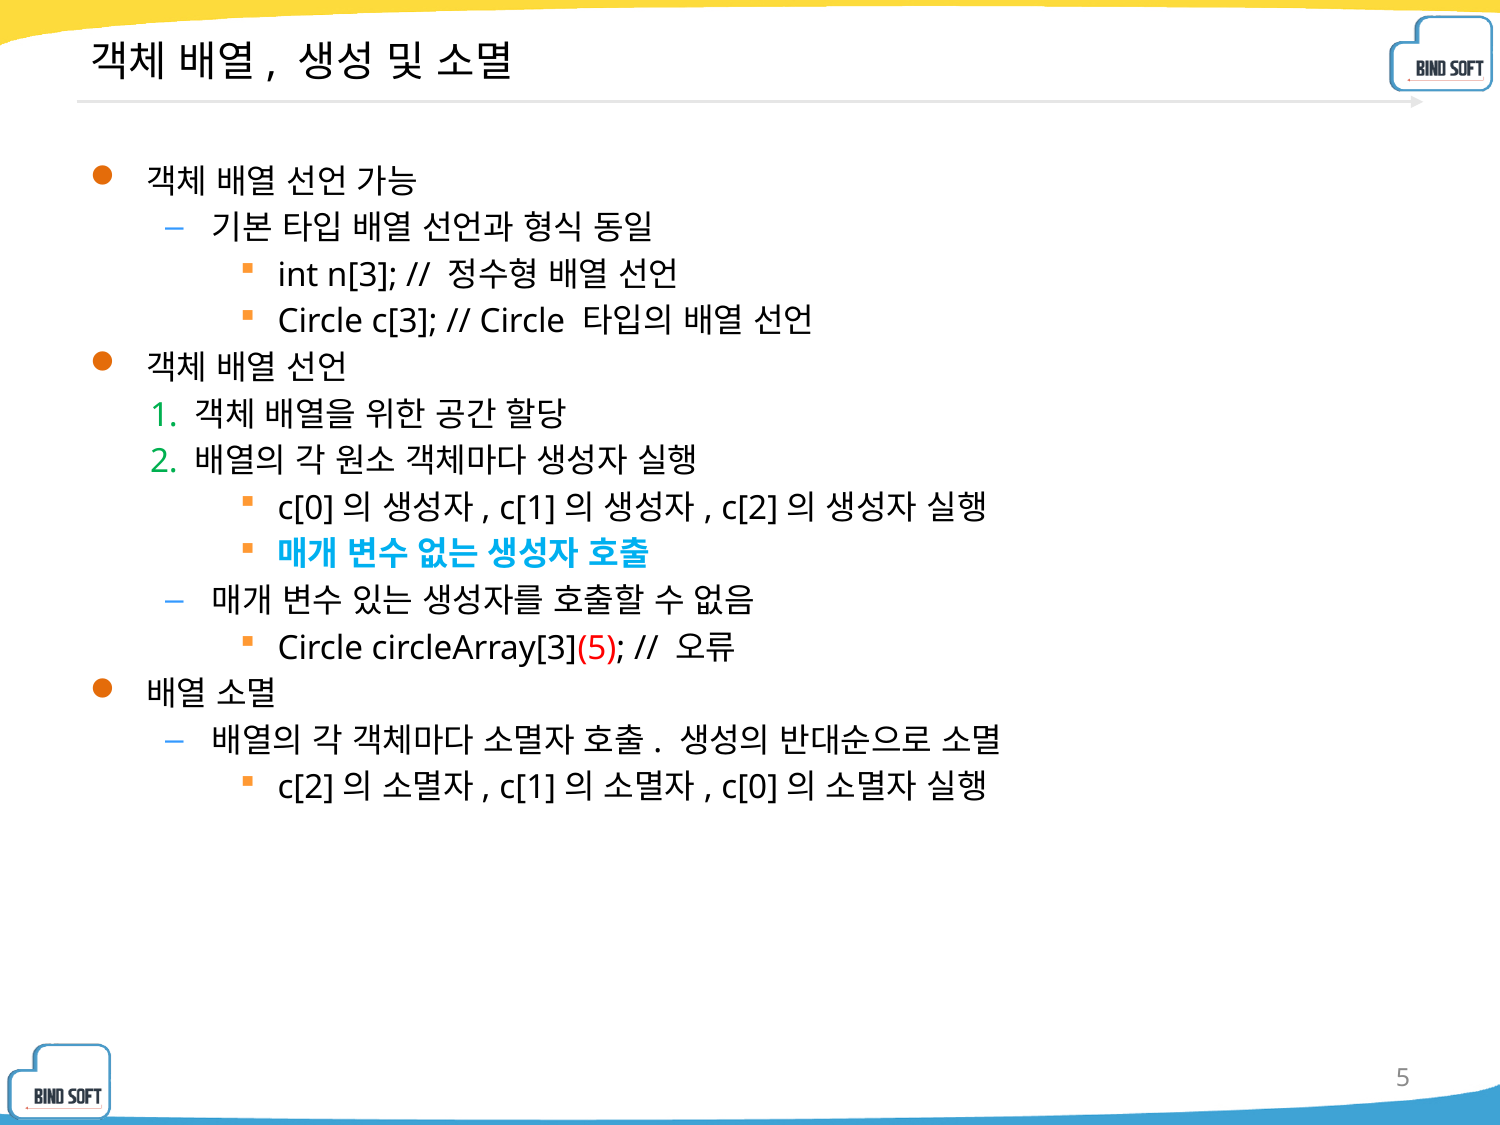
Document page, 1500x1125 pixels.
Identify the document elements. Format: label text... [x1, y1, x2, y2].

list 객체 배열 선언 가능 기본 타입 배열 선언과 형식 동일 int n[3]; // 정수형 배열 선언 Circle c[3]; // Circle 타입의 배열 선언 객체 배열 선언 1. 객체 배열을 위한 공간 할당 2. 배열의 각 원소 객체마다 생성자 실행 c[0]의 생성자, c[1]의 생성자, c[2]의 생성자 실행 매개 변수 없는 생성자 호출 매개 변수 있는 생성자를 호출할 수 없음 Circle circleArray[3](5); // 오류 배열 소멸 배열의 각 객체마다 소멸자 호출. 생성의 반대순으로 소멸 c[2]의 소멸자, c[1]의 소멸자, c[0]의 소멸자 실행 [75, 152, 1425, 1055]
picture [0, 0, 1500, 96]
picture [0, 1003, 1500, 1125]
title 객체 배열, 생성 및 소멸 [75, 11, 1425, 108]
slide_number 5 [1074, 1055, 1425, 1103]
